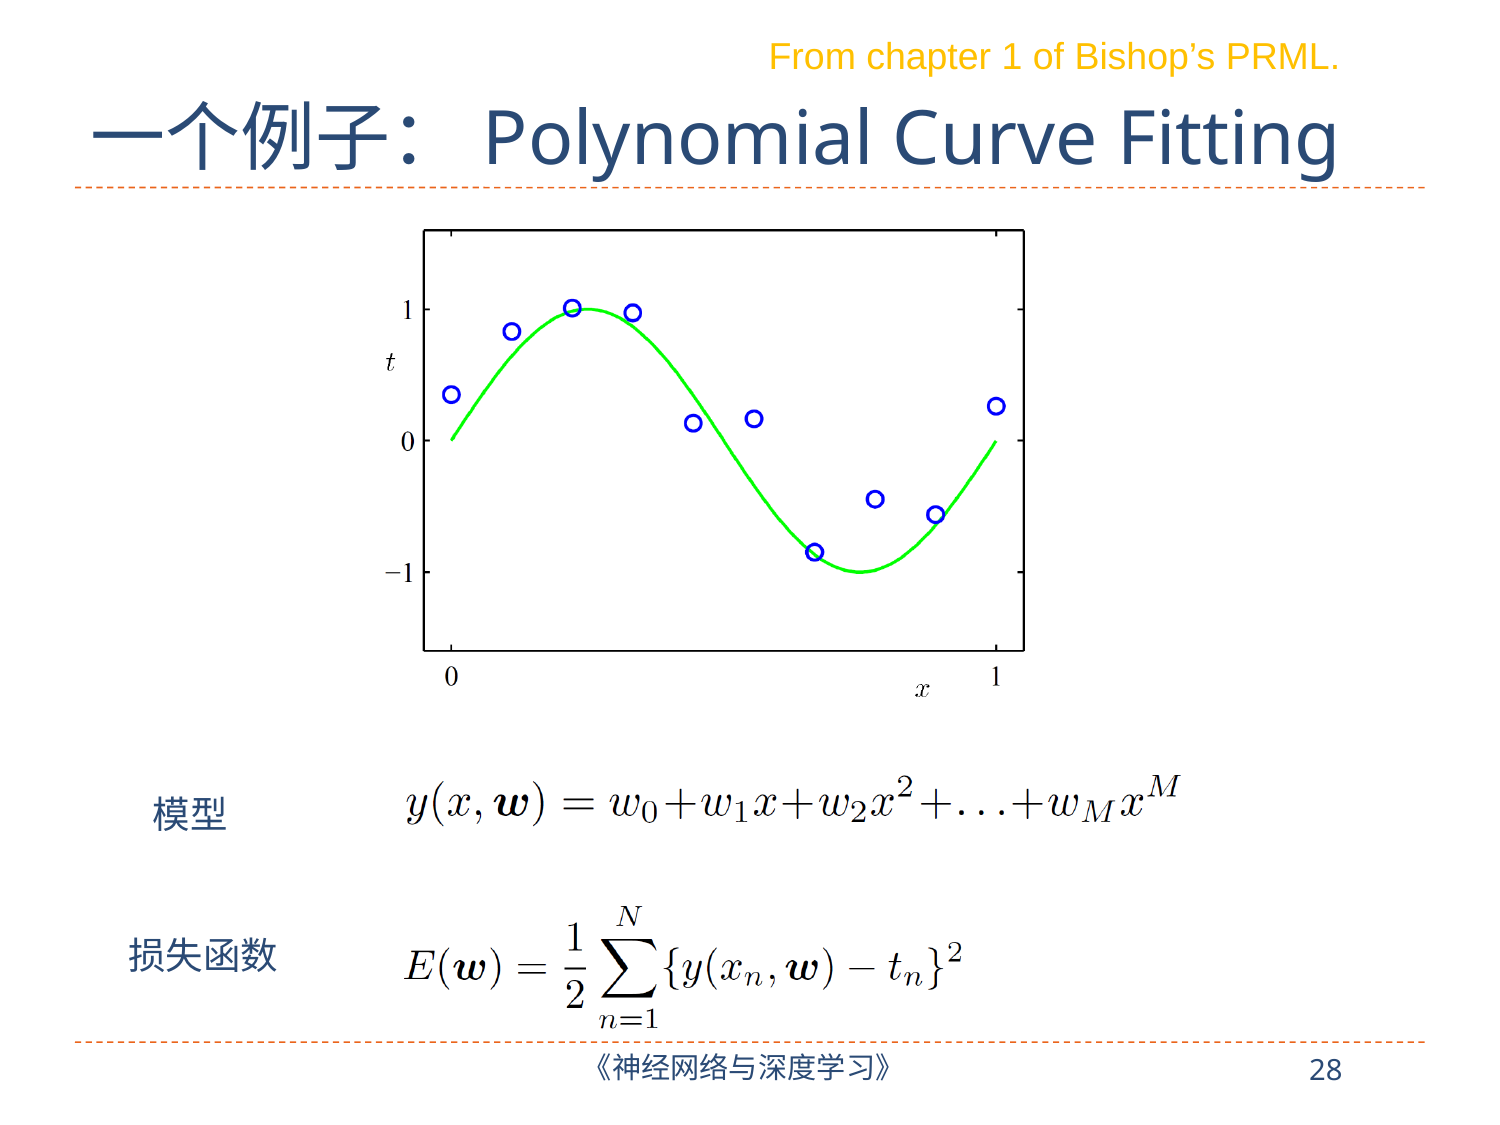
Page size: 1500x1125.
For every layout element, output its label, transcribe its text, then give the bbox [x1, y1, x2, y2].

picture [364, 216, 1075, 721]
picture [399, 737, 1200, 868]
picture [404, 898, 972, 1039]
text_box 模型 [138, 783, 243, 844]
title 一个例子：Polynomial Curve Fitting [75, 24, 1425, 188]
text_box 损失函数 [113, 924, 294, 985]
text_box From chapter 1 of Bishop’s PRML. [753, 24, 1356, 85]
